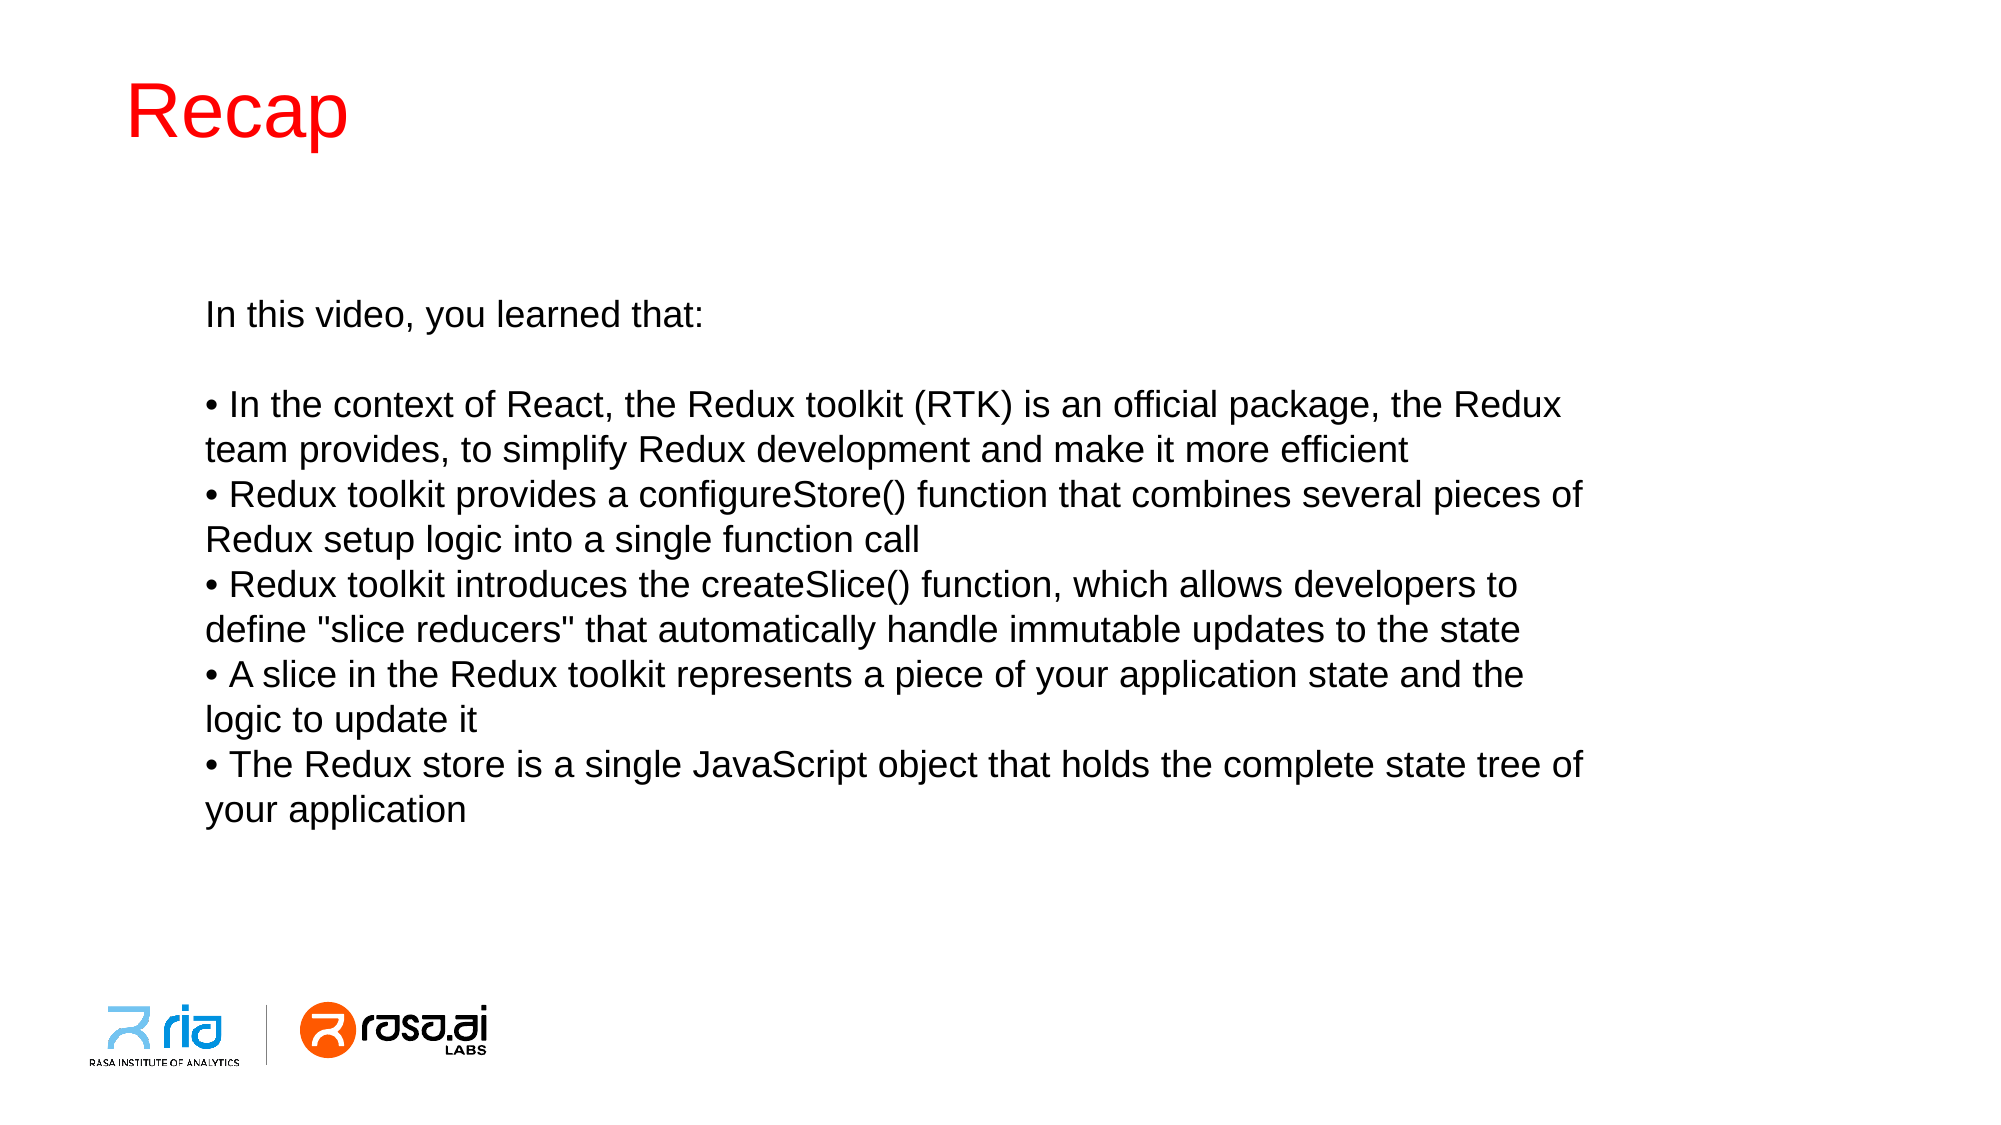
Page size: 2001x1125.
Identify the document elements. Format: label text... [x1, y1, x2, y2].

picture [78, 992, 250, 1078]
text_box In this video, you learned that: • In the context of React, the Redux toolkit (RTK) is an official package, the Redux team provides, to simplify Redux development and make it more efficient • Redux toolkit provides a configureStore() function that combines several pieces of Redux setup logic into a single function call • Redux toolkit introduces the createSlice() function, which allows developers to define "slice reducers" that automatically handle immutable updates to the state • A slice in the Redux toolkit represents a piece of your application state and the logic to update it • The Redux store is a single JavaScript object that holds the complete state tree of your application [190, 238, 1810, 838]
title Recap [125, 59, 1791, 154]
